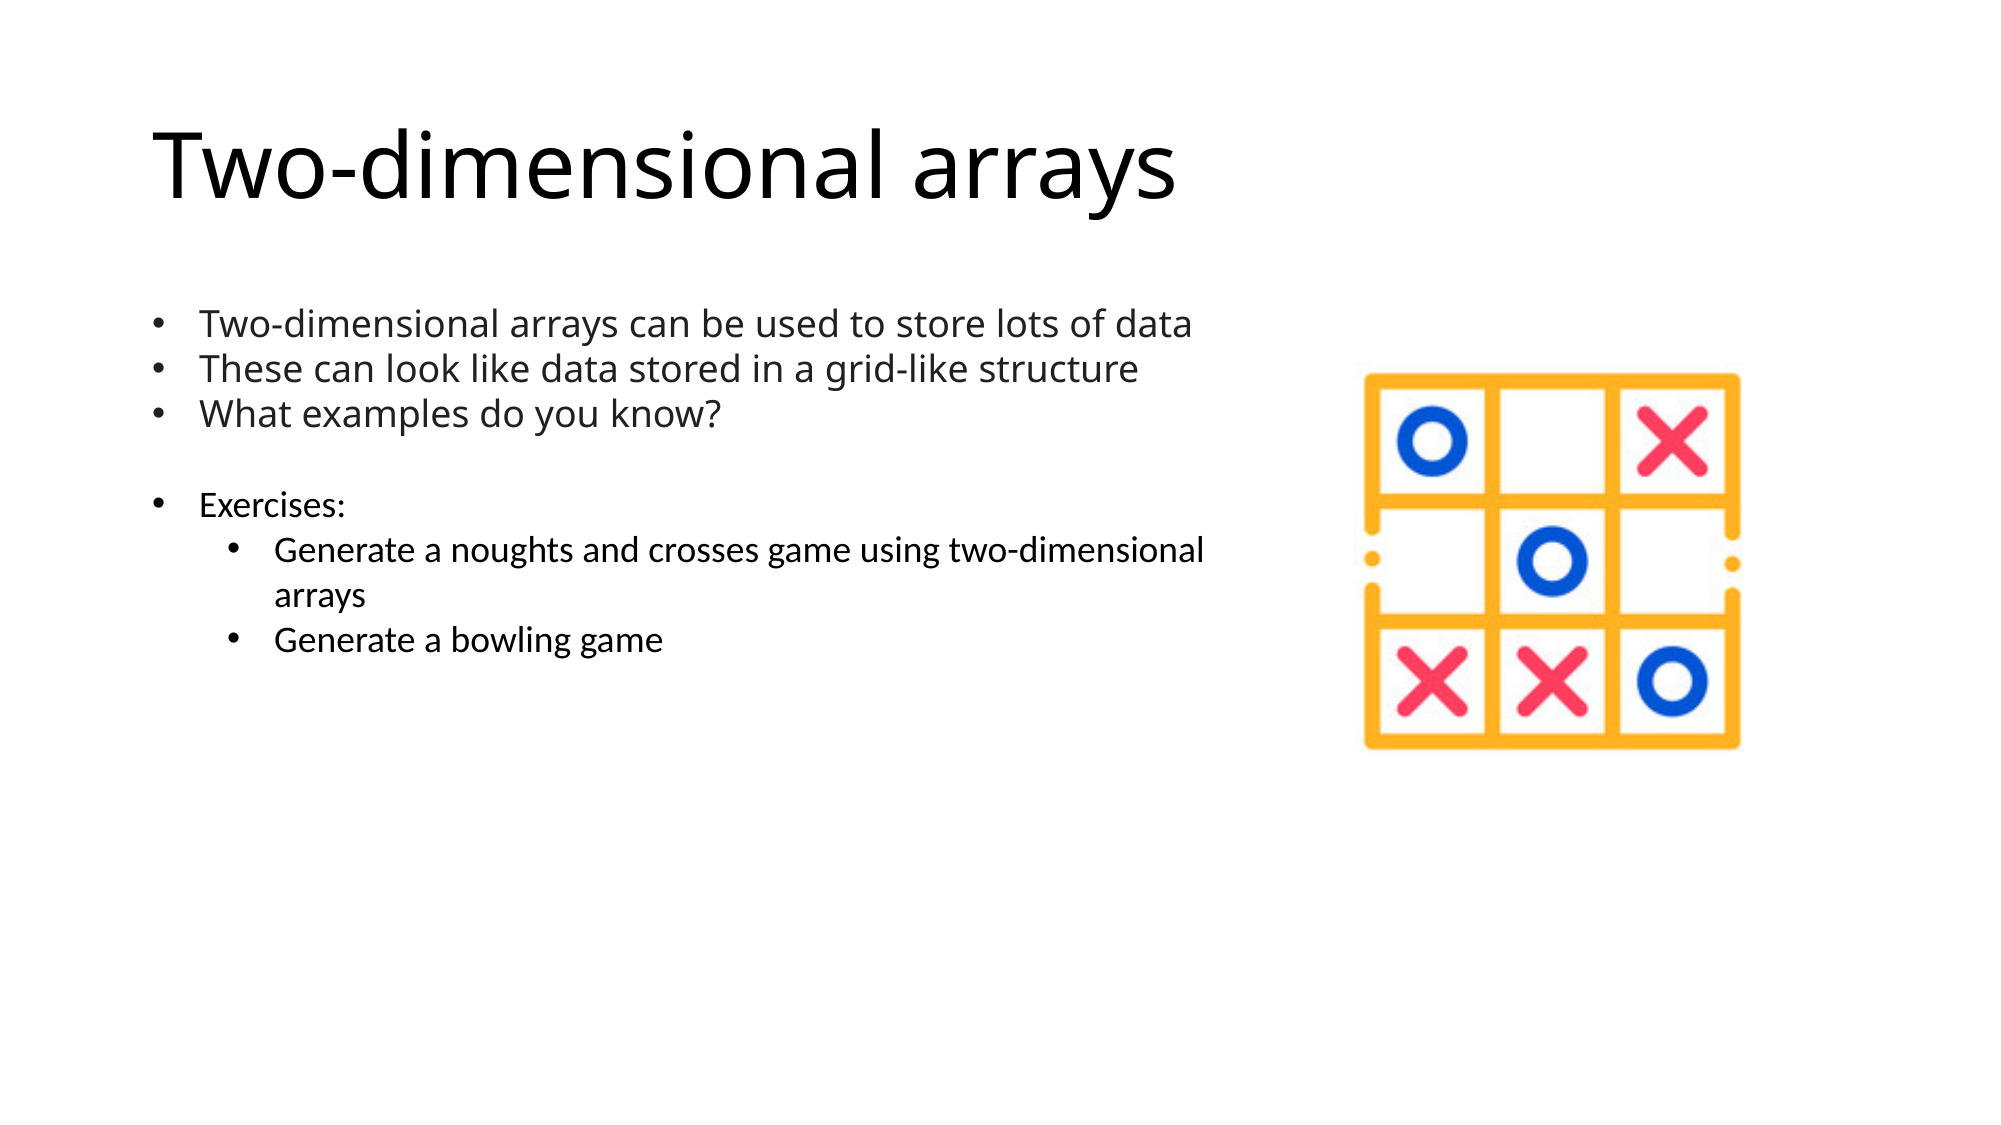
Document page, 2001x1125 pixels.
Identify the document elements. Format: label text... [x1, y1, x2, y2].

title Two-dimensional arrays [137, 59, 1863, 278]
text_box Two-dimensional arrays can be used to store lots of data These can look like data stored in a grid-like structure What examples do you know? Exercises: Generate a noughts and crosses game using two-dimensional arrays Generate a bowling game [137, 292, 1236, 668]
picture [1320, 329, 1786, 795]
